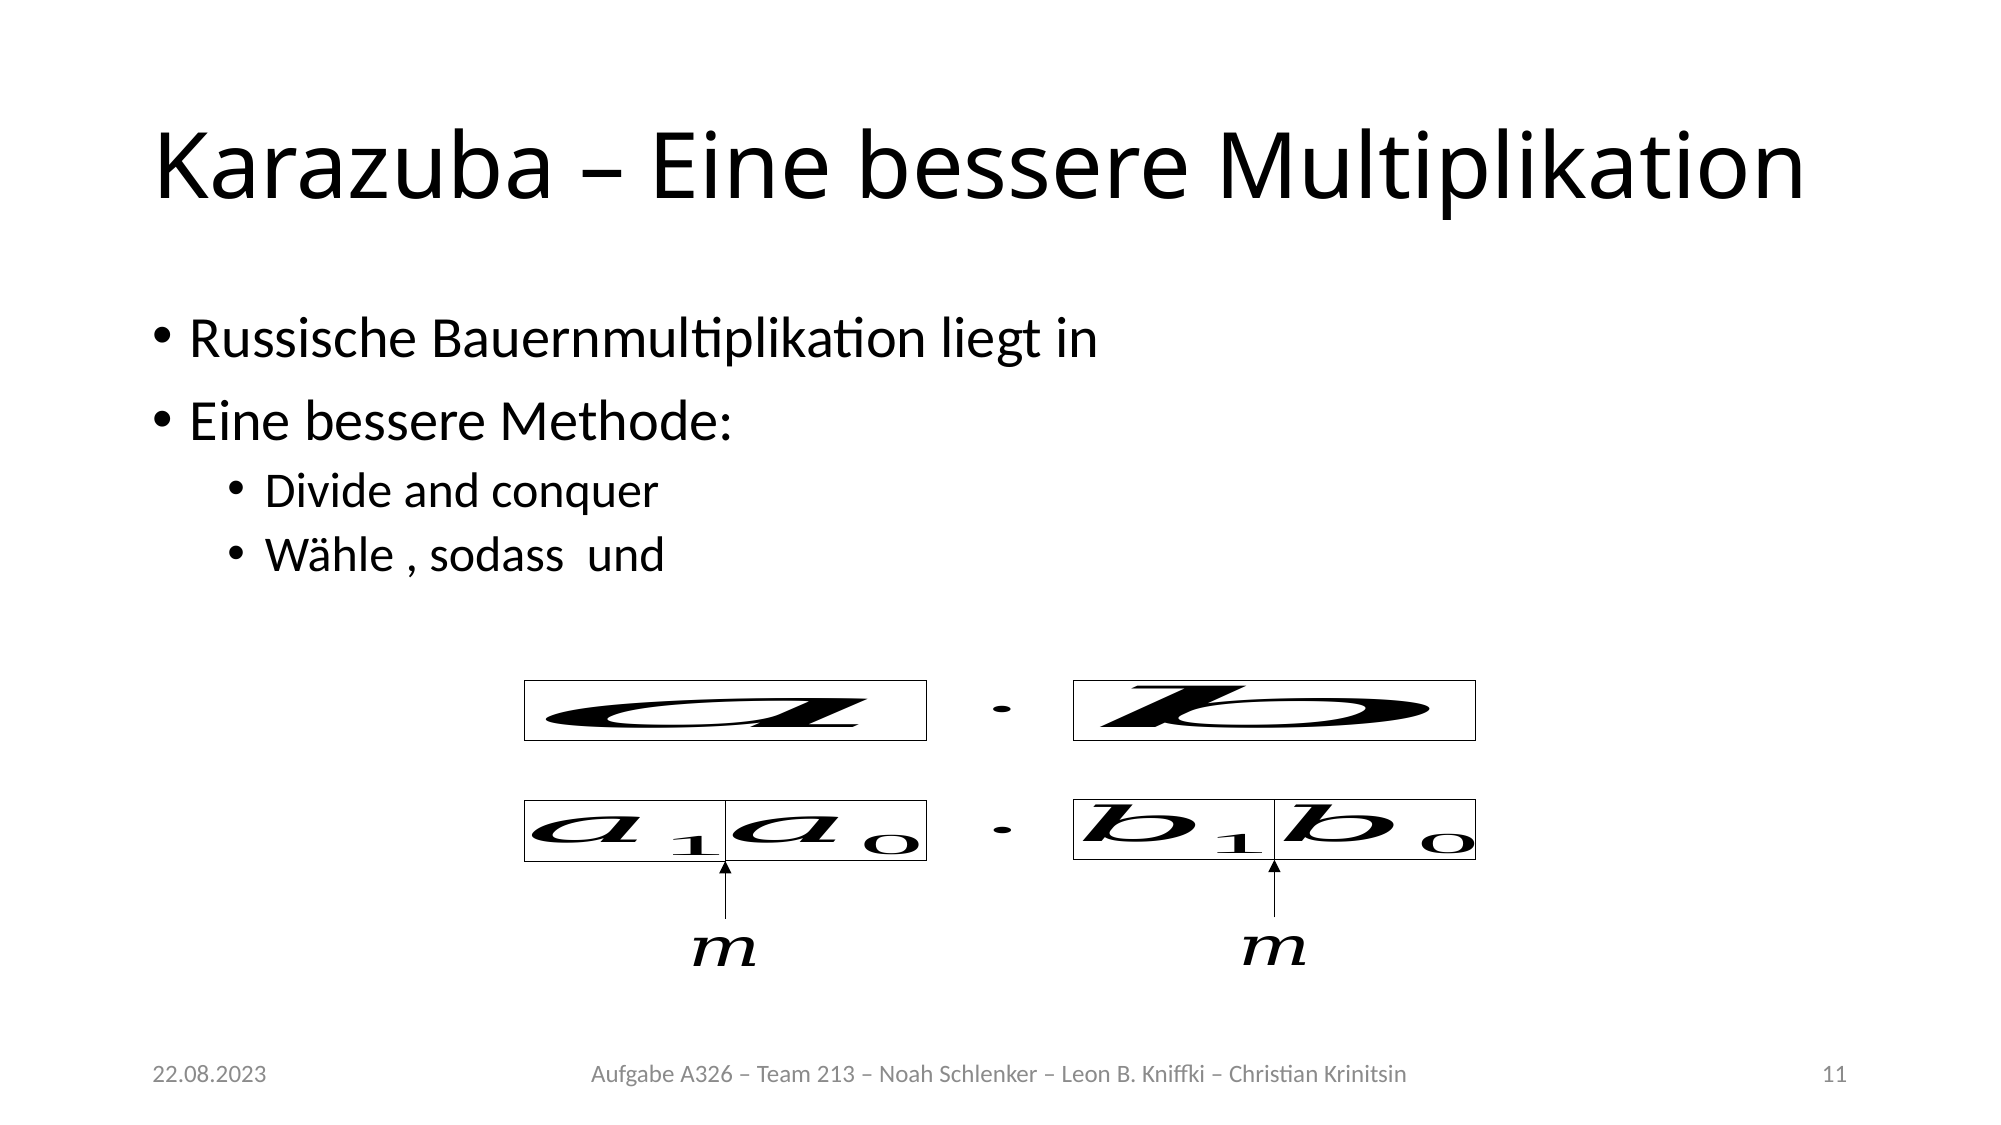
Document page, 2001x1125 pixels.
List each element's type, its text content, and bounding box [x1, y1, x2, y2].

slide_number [137, 1042, 571, 1103]
slide_number 11 [1412, 1042, 1863, 1103]
title Karazuba – Eine bessere Multiplikation [137, 59, 1863, 278]
footer Aufgabe A326 – Team 213 – Noah Schlenker – Leon B. Kniffki – Christian Krinitsin [571, 1042, 1412, 1103]
